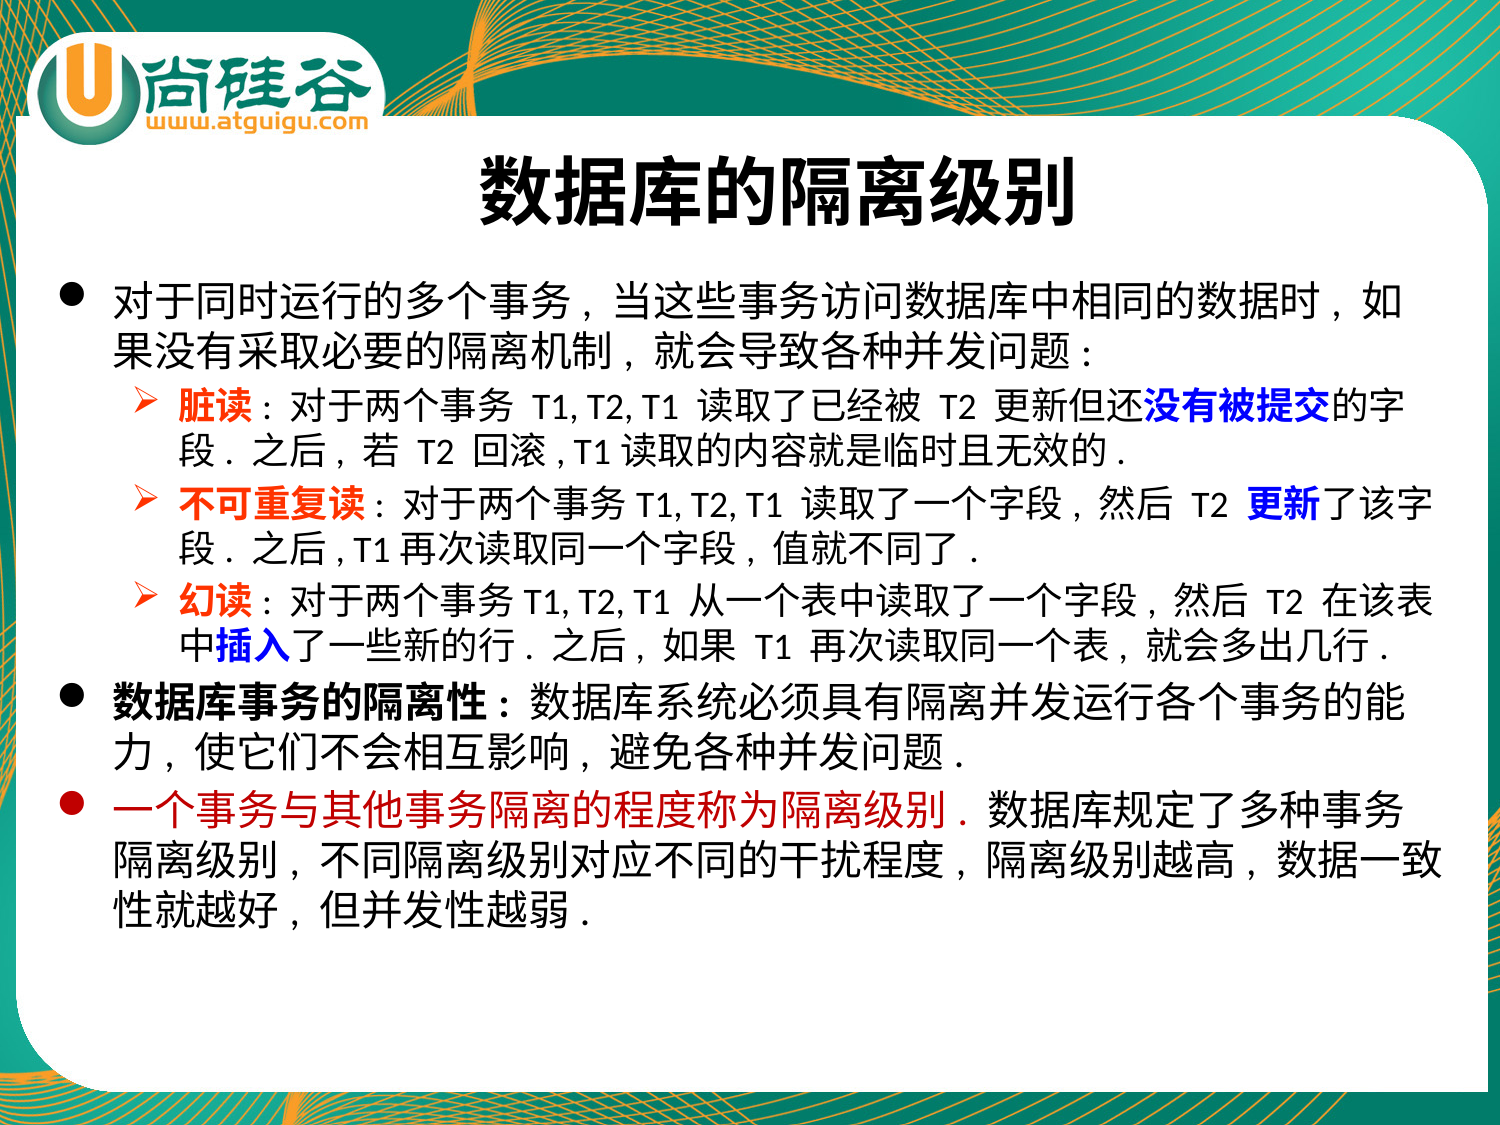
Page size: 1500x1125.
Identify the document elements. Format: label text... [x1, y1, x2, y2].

list 对于同时运行的多个事务, 当这些事务访问数据库中相同的数据时, 如果没有采取必要的隔离机制, 就会导致各种并发问题: 脏读: 对于两个事务 T1, T2, T1 读取了已经被 T2 更新但还没有被提交的字段. 之后, 若 T2 回滚, T1读取的内容就是临时且无效的. 不可重复读: 对于两个事务T1, T2, T1 读取了一个字段, 然后 T2 更新了该字段. 之后, T1再次读取同一个字段, 值就不同了. 幻读: 对于两个事务T1, T2, T1 从一个表中读取了一个字段, 然后 T2 在该表中插入了一些新的行. 之后, 如果 T1 再次读取同一个表, 就会多出几行. 数据库事务的隔离性: 数据库系统必须具有隔离并发运行各个事务的能力, 使它们不会相互影响, 避免各种并发问题. 一个事务与其他事务隔离的程度称为隔离级别. 数据库规定了多种事务隔离级别, 不同隔离级别对应不同的干扰程度, 隔离级别越高, 数据一致性就越好, 但并发性越弱. [41, 267, 1459, 965]
picture [0, 0, 1500, 1125]
title 数据库的隔离级别 [360, 113, 1197, 265]
